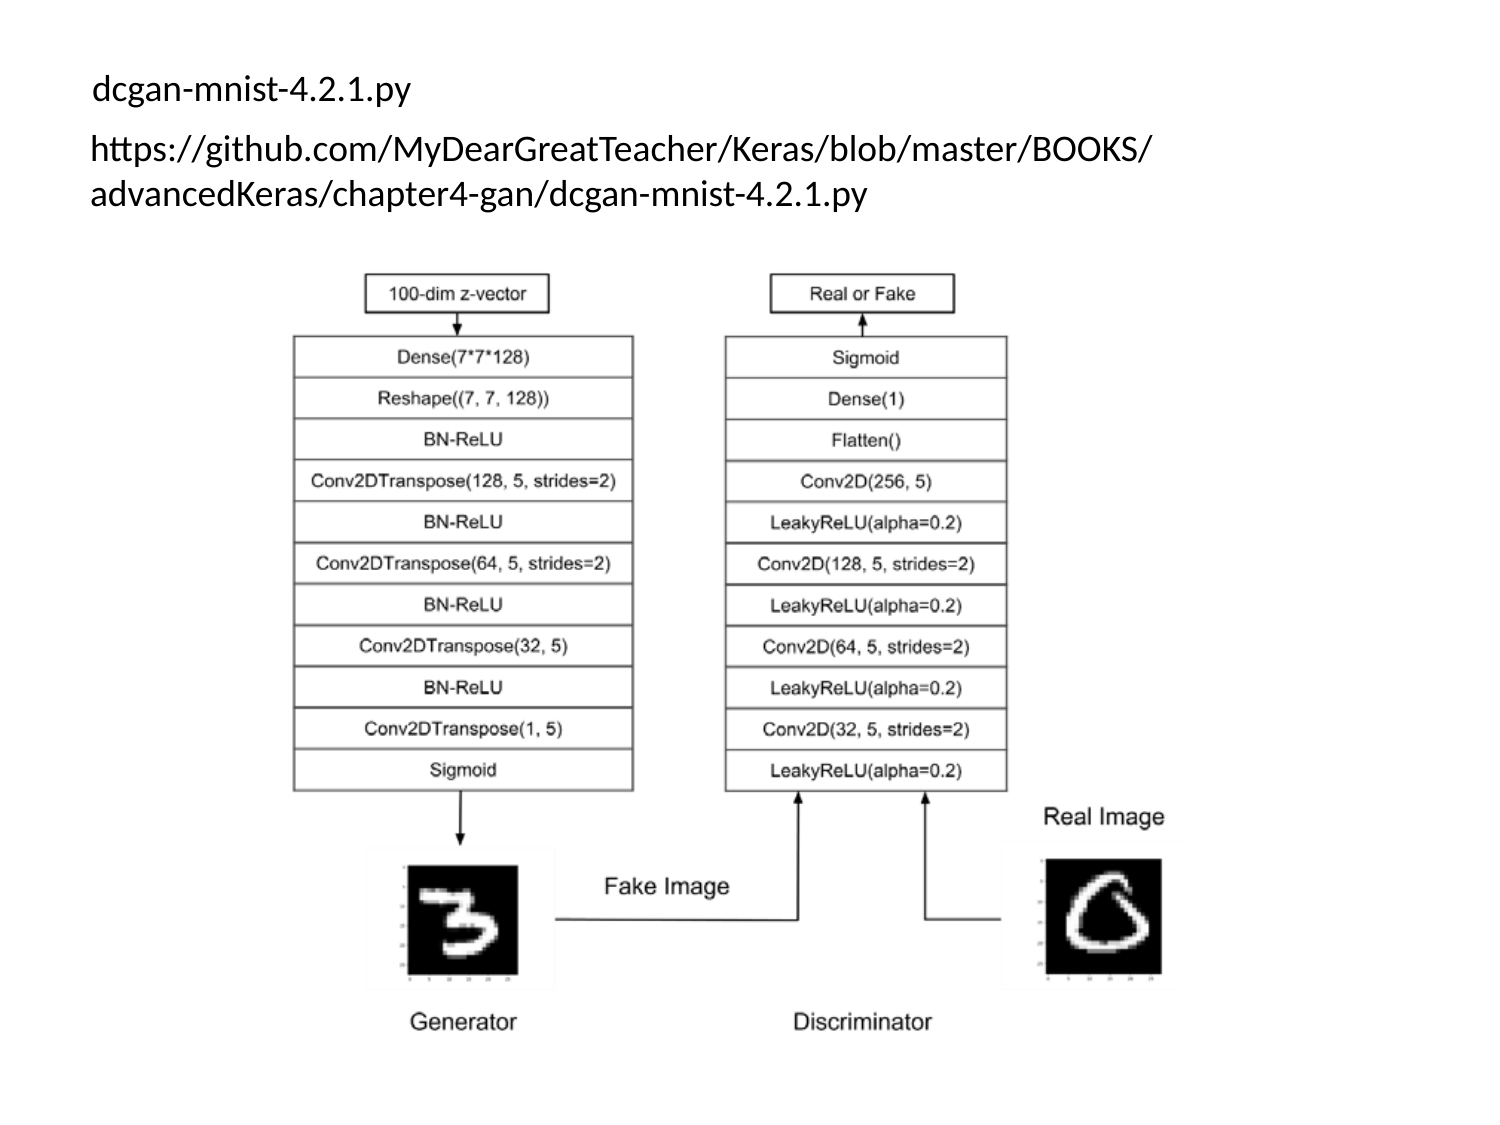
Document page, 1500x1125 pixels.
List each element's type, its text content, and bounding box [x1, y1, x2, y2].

text_box dcgan-mnist-4.2.1.py [77, 56, 427, 116]
text_box https://github.com/MyDearGreatTeacher/Keras/blob/master/BOOKS/advancedKeras/chapter4-gan/dcgan-mnist-4.2.1.py [75, 116, 1379, 222]
picture [272, 253, 1182, 1045]
